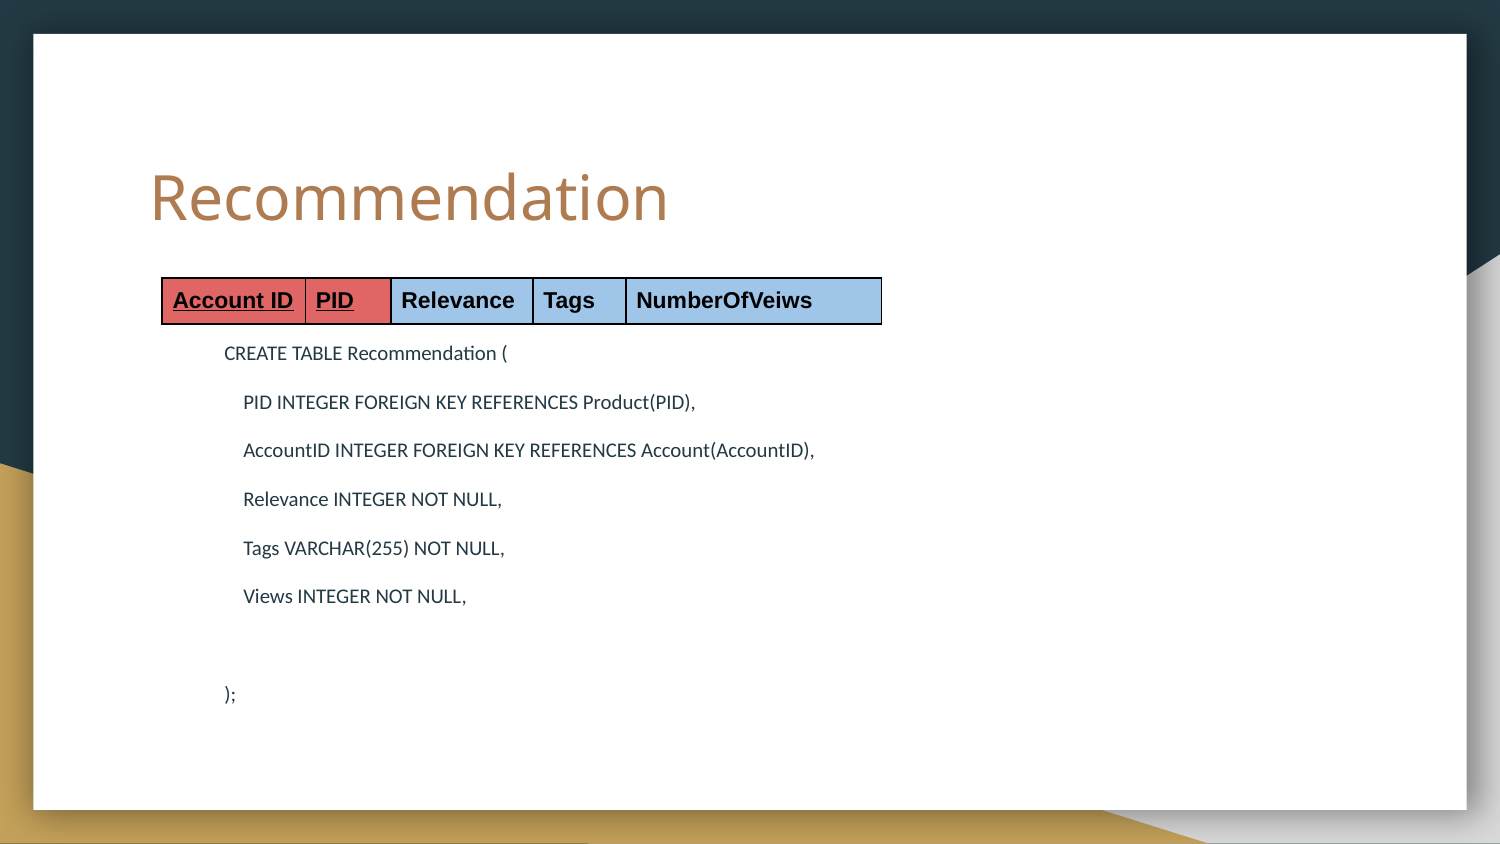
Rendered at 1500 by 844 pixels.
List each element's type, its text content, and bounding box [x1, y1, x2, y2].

table_header Account ID [163, 279, 305, 323]
table_header NumberOfVeiws [627, 279, 881, 323]
title Recommendation [134, 138, 1366, 296]
table_header Tags [534, 279, 625, 323]
table_header PID [306, 279, 390, 323]
list CREATE TABLE Recommendation ( PID INTEGER FOREIGN KEY REFERENCES Product(PID), AccountID INTEGER FOREIGN KEY REFERENCES Account(AccountID), Relevance INTEGER NOT NULL, Tags VARCHAR(255) NOT NULL, Views INTEGER NOT NULL, ); [134, 326, 1366, 729]
table_header Relevance [392, 279, 532, 323]
